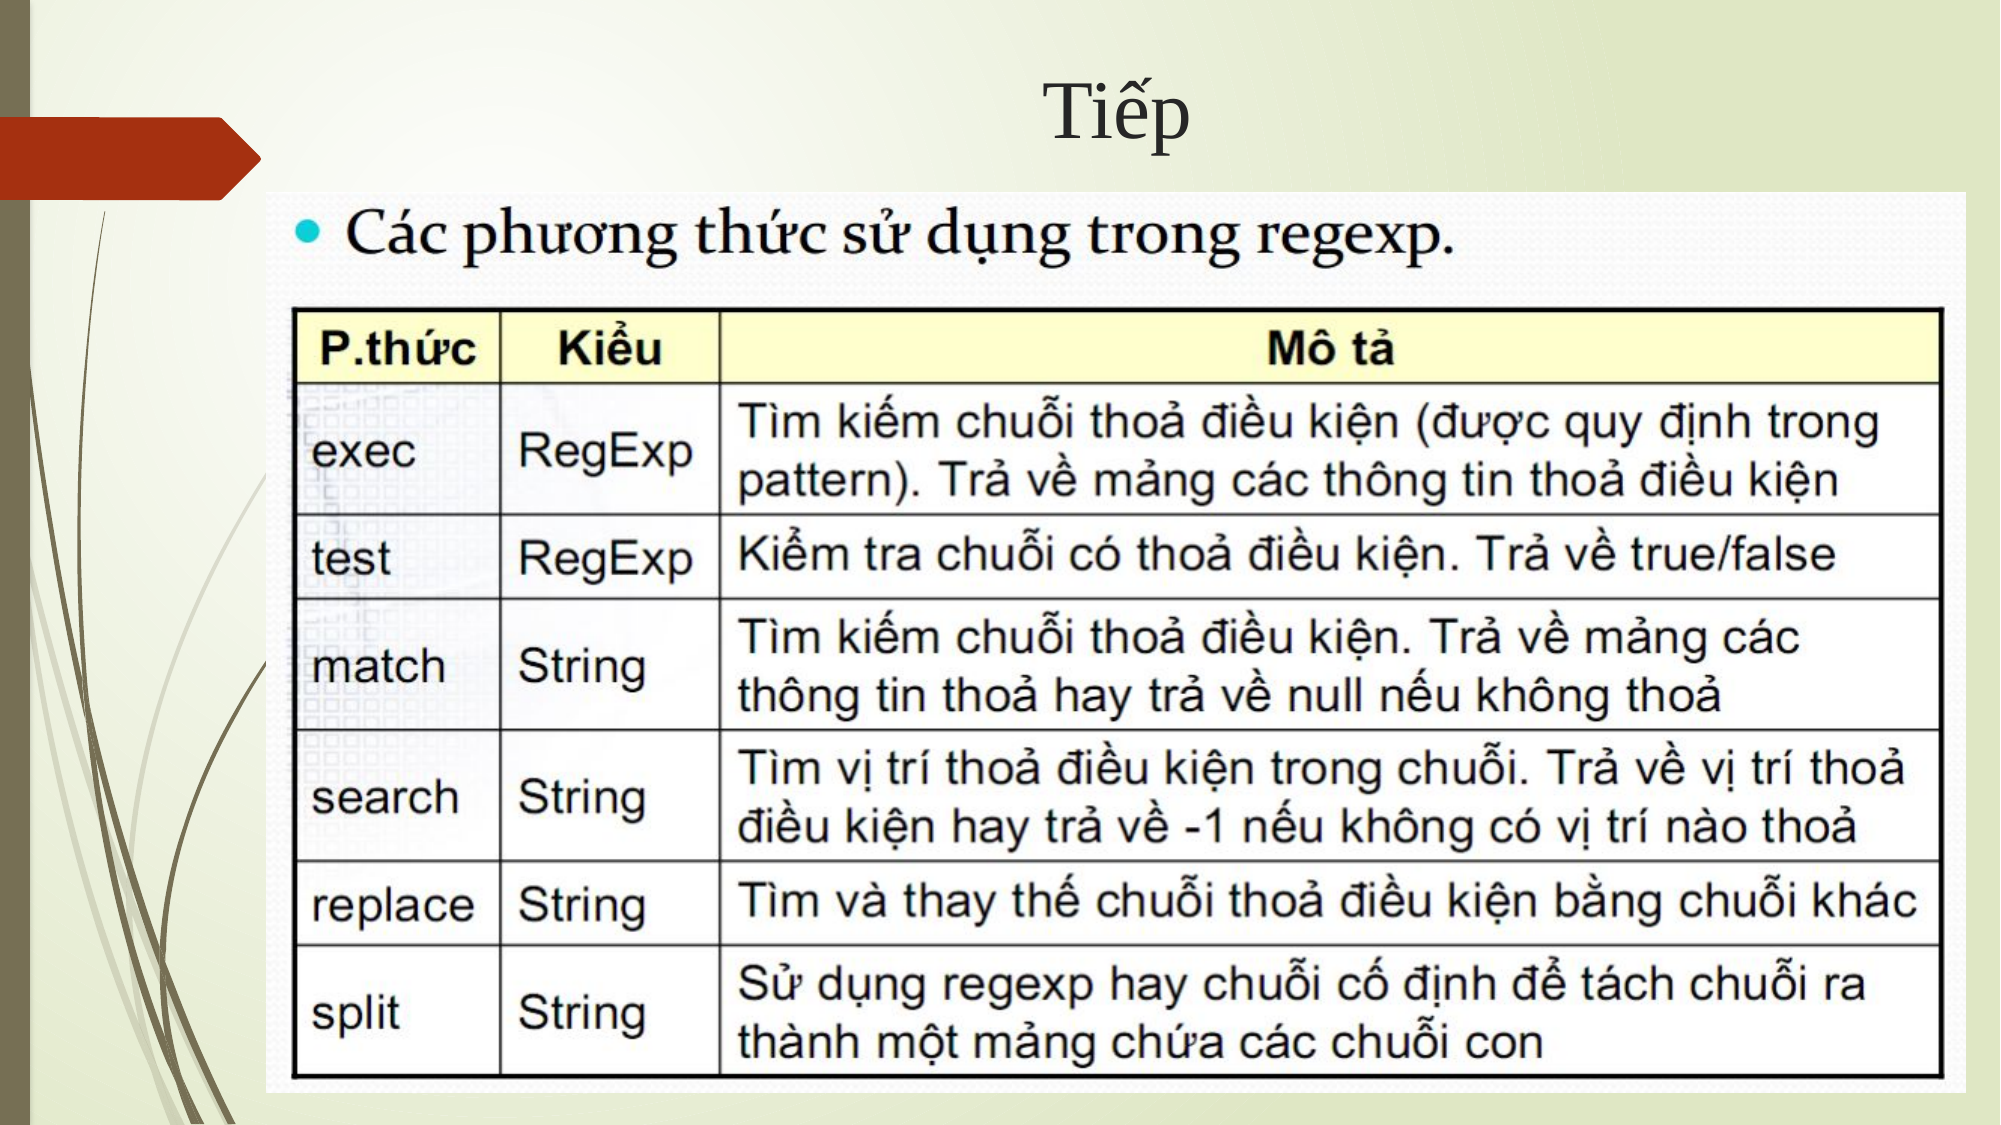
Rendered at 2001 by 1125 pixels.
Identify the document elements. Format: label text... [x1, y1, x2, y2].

title Tiếp [386, 47, 1849, 152]
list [266, 192, 1966, 1094]
